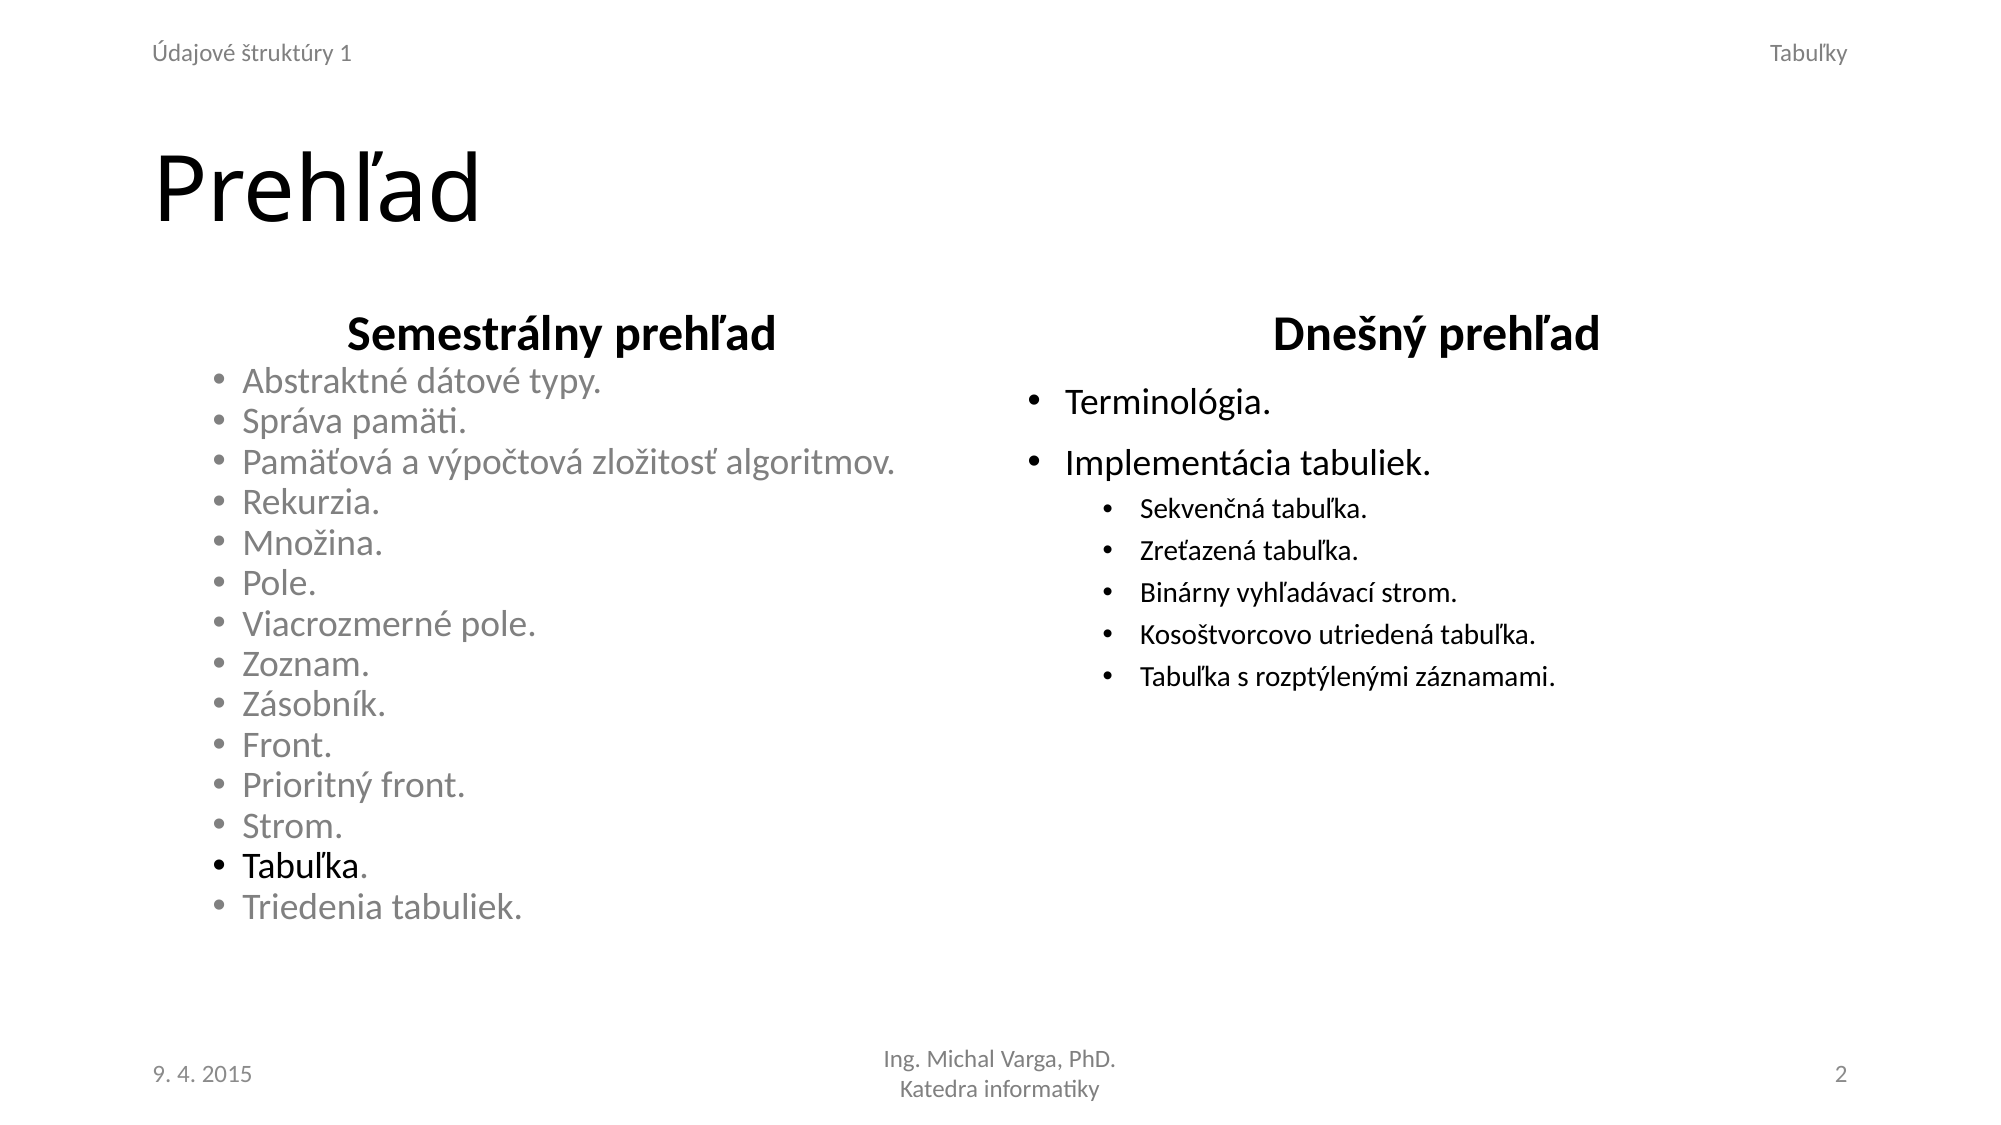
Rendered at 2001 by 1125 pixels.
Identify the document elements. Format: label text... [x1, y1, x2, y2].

title Prehľad [137, 105, 1863, 278]
slide_number 2 [1412, 1042, 1863, 1103]
list Semestrálny prehľad Abstraktné dátové typy. Správa pamäti. Pamäťová a výpočtová zložitosť algoritmov. Rekurzia. Množina. Pole. Viacrozmerné pole. Zoznam. Zásobník. Front. Prioritný front. Strom. Tabuľka. Triedenia tabuliek. [197, 299, 928, 962]
slide_number 9. 4. 2015 [137, 1042, 588, 1103]
list Dnešný prehľad Terminológia. Implementácia tabuliek. Sekvenčná tabuľka. Zreťazená tabuľka. Binárny vyhľadávací strom. Kosoštvorcovo utriedená tabuľka. Tabuľka s rozptýlenými záznamami. [1012, 299, 1863, 1014]
